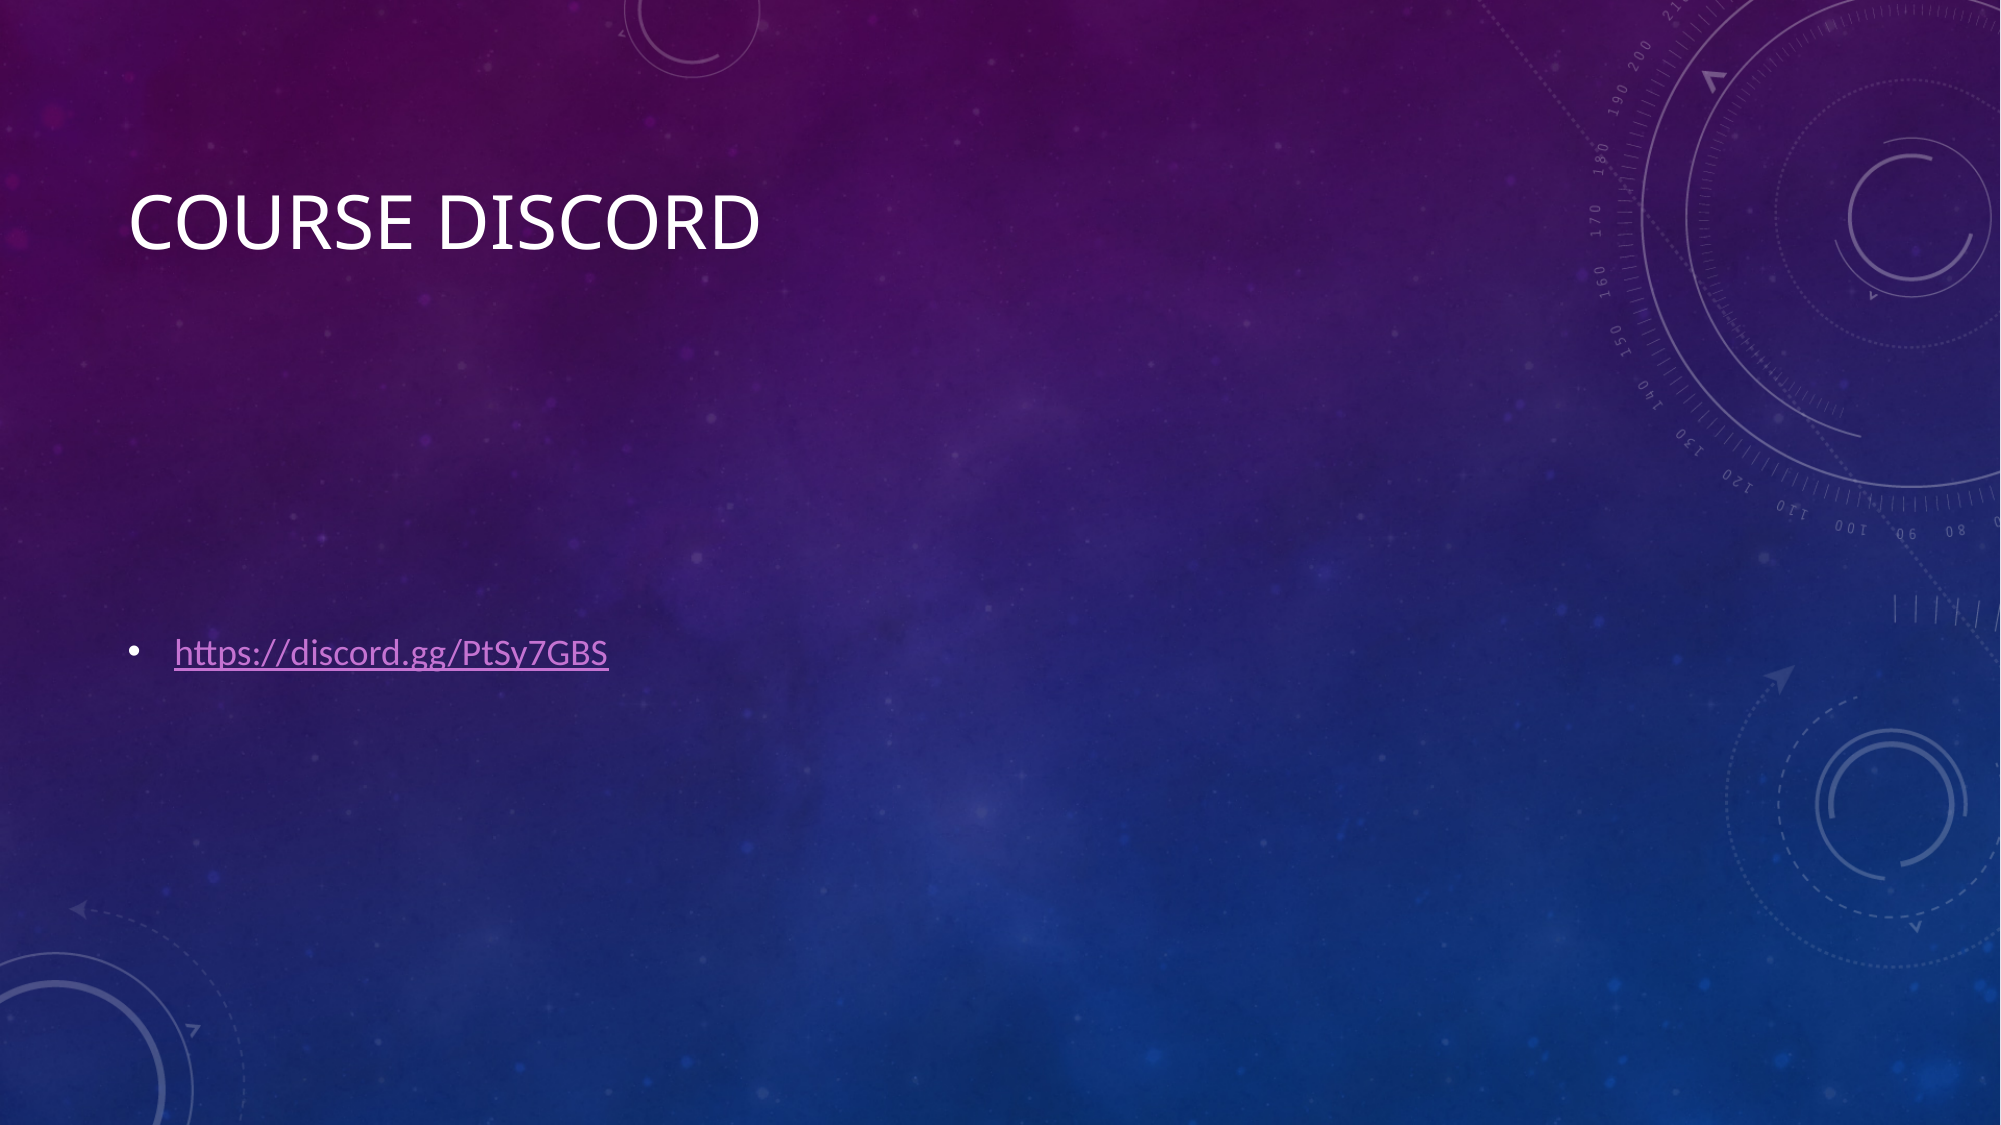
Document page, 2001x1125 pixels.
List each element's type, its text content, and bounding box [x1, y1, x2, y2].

list https://discord.gg/PtSy7GBS [112, 351, 1775, 950]
picture [0, 0, 2001, 1125]
title Course discord [112, 99, 1775, 339]
